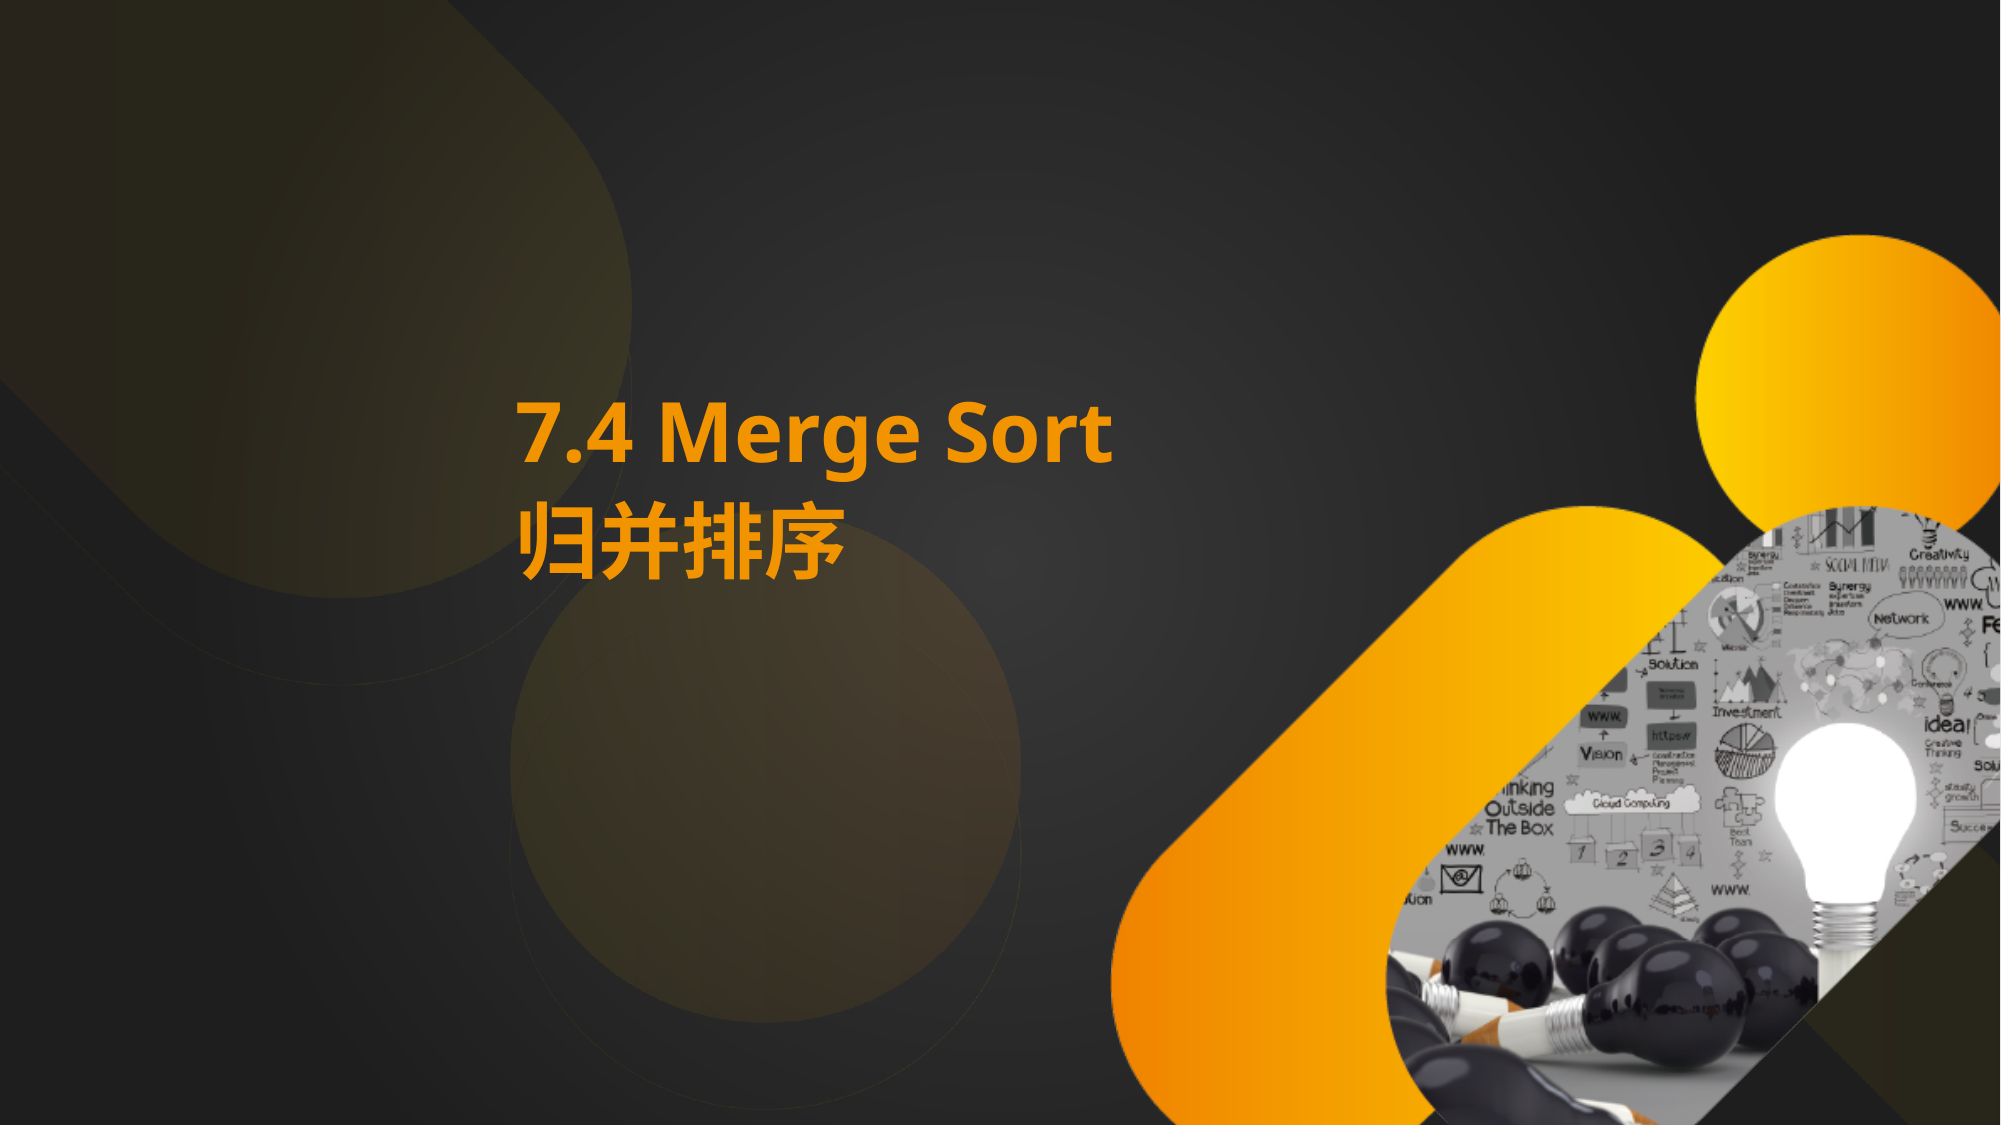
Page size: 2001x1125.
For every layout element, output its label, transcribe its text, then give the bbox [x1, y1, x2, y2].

picture [0, 0, 2001, 1125]
text_box 7.4 Merge Sort 归并排序 [500, 362, 1681, 597]
